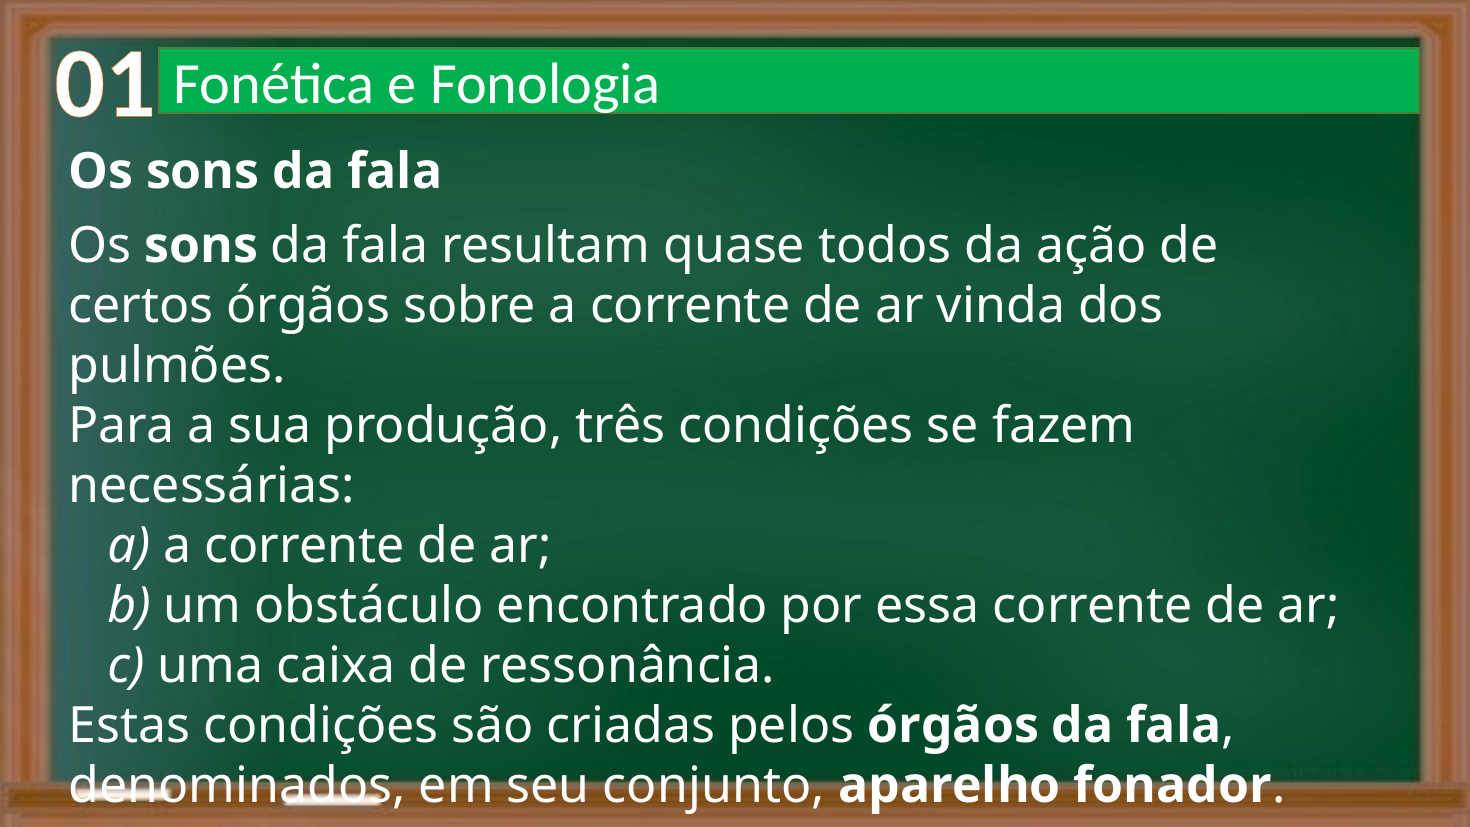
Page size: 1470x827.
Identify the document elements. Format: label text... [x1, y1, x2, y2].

picture [0, 0, 1470, 827]
text_box Fonética e Fonologia [158, 47, 1419, 113]
text_box Os sons da fala resultam quase todos da ação de certos órgãos sobre a corrente de ar vinda dos pulmões. Para a sua produção, três condições se fazem necessárias: a) a corrente de ar; b) um obstáculo encontrado por essa corrente de ar; c) uma caixa de ressonância. Estas condições são criadas pelos órgãos da fala, denominados, em seu conjunto, aparelho fonador. [53, 207, 1389, 820]
text_box 01 [31, 8, 180, 151]
text_box Os sons da fala [53, 131, 1389, 207]
